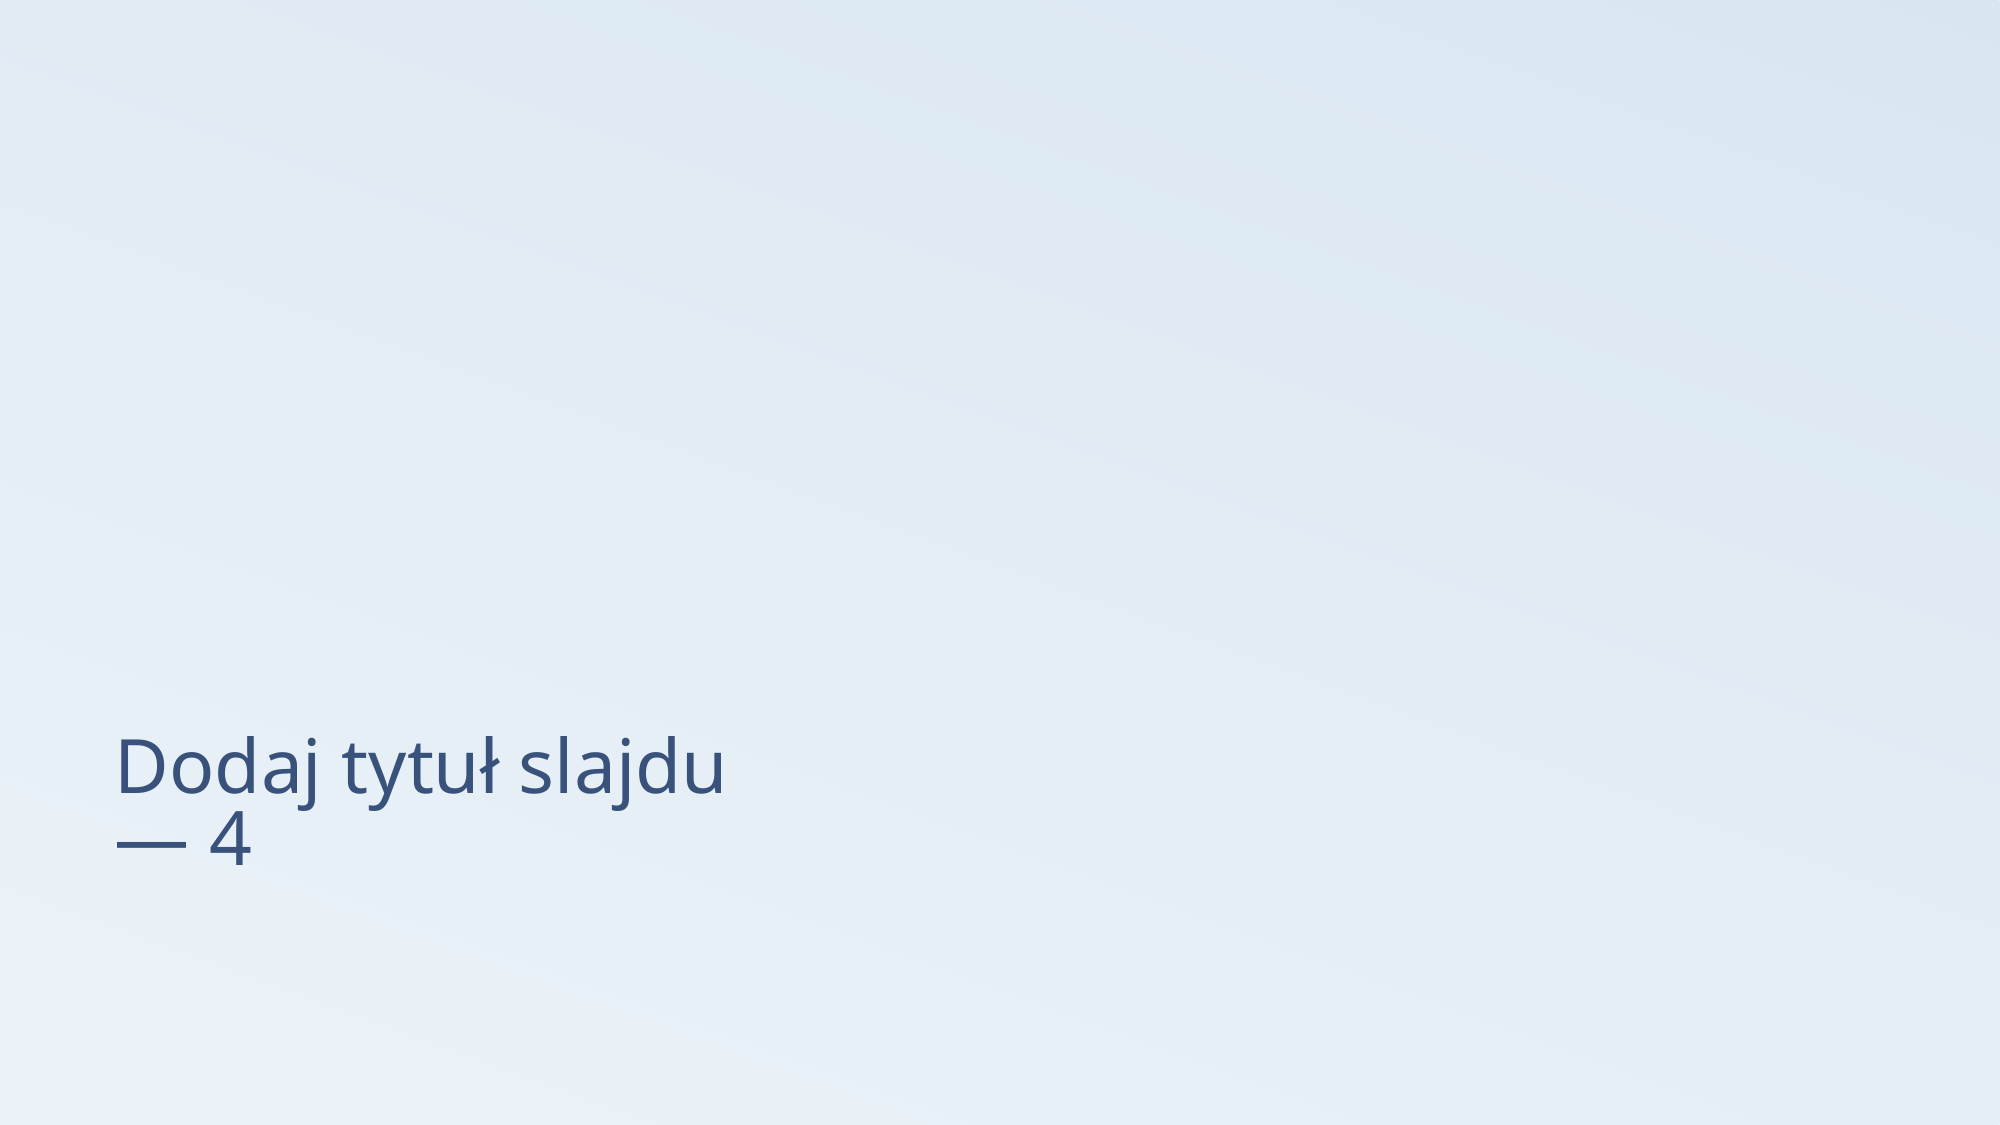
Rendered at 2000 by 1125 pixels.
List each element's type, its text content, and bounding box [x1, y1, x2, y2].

title Dodaj tytuł slajdu — 4 [99, 112, 750, 888]
